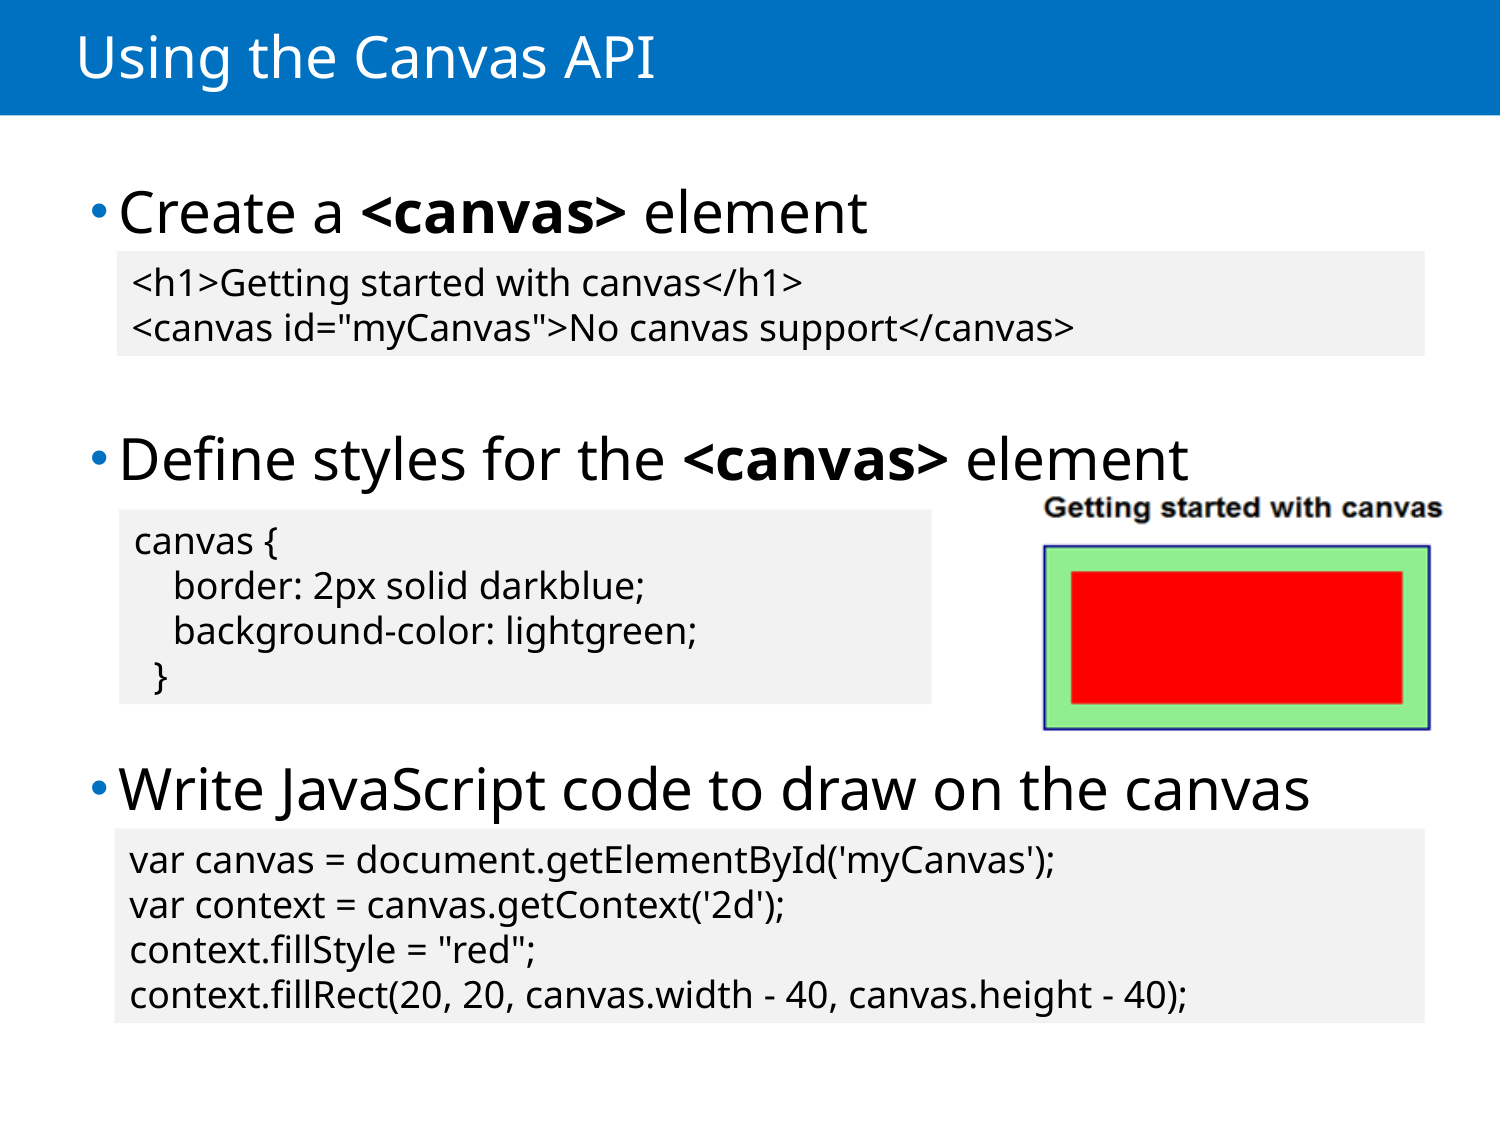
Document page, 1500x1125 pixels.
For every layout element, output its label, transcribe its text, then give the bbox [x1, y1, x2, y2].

picture [1037, 487, 1445, 740]
text_box canvas { border: 2px solid darkblue; background-color: lightgreen; } [119, 509, 932, 705]
title Using the Canvas API [75, 0, 1351, 122]
text_box <h1>Getting started with canvas</h1> <canvas id="myCanvas">No canvas support</canvas> [116, 251, 1425, 356]
text_box Create a <canvas> element Define styles for the <canvas> element Write JavaScript code to draw on the canvas [75, 167, 1408, 1012]
text_box var canvas = document.getElementById('myCanvas'); var context = canvas.getContext('2d'); context.fillStyle = "red"; context.fillRect(20, 20, canvas.width - 40, canvas.height - 40); [114, 828, 1425, 1024]
